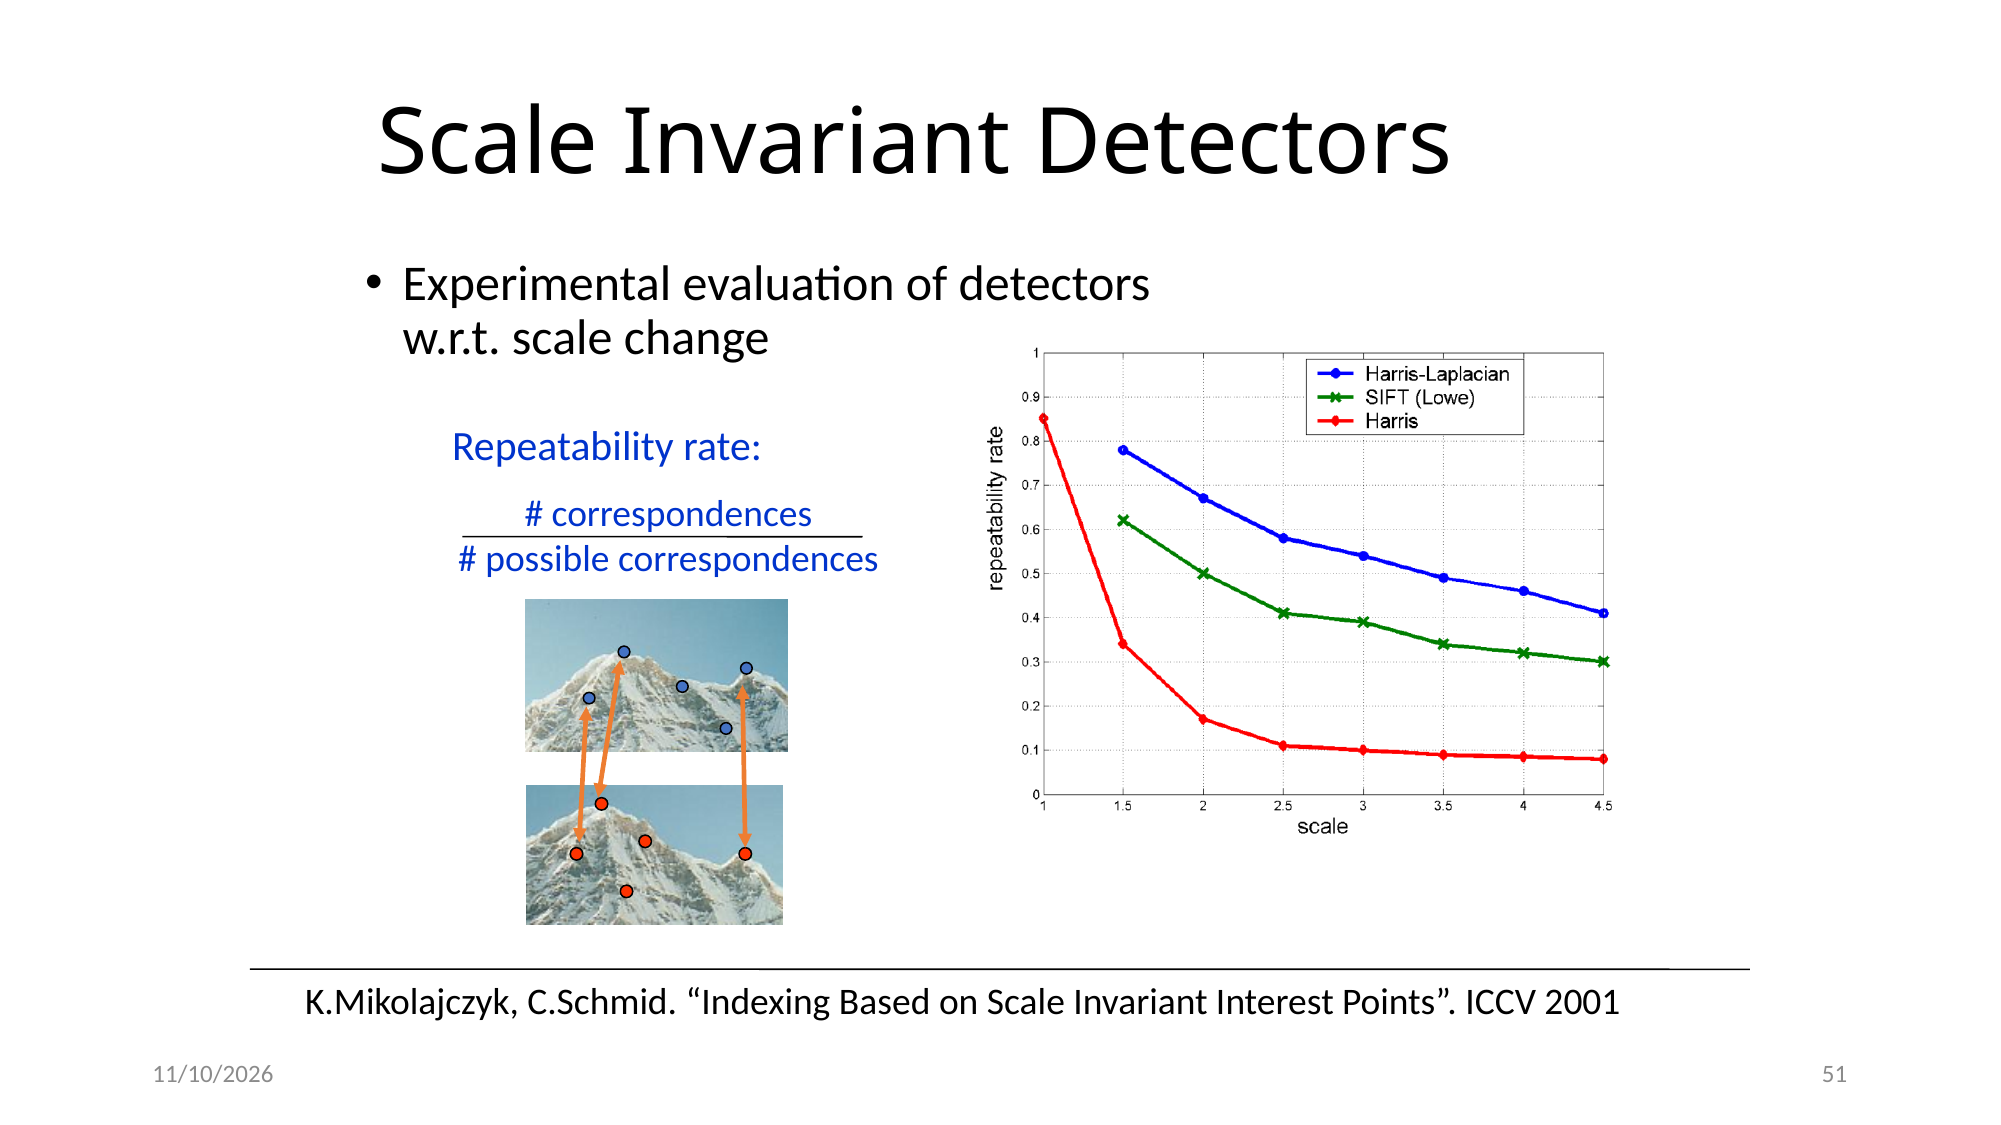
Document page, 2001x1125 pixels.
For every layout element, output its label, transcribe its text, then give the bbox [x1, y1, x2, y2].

title Scale Invariant Detectors [362, 50, 1638, 238]
text_box K.Mikolajczyk, C.Schmid. “Indexing Based on Scale Invariant Interest Points”. ICCV 2001 [290, 969, 1637, 1029]
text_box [524, 599, 788, 925]
slide_number 51 [1412, 1042, 1863, 1103]
text_box Repeatability rate: [437, 411, 888, 477]
text_box # correspondences # possible correspondences [425, 481, 913, 587]
picture [974, 337, 1625, 837]
list Experimental evaluation of detectors w.r.t. scale change [350, 249, 1625, 925]
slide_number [137, 1042, 588, 1103]
